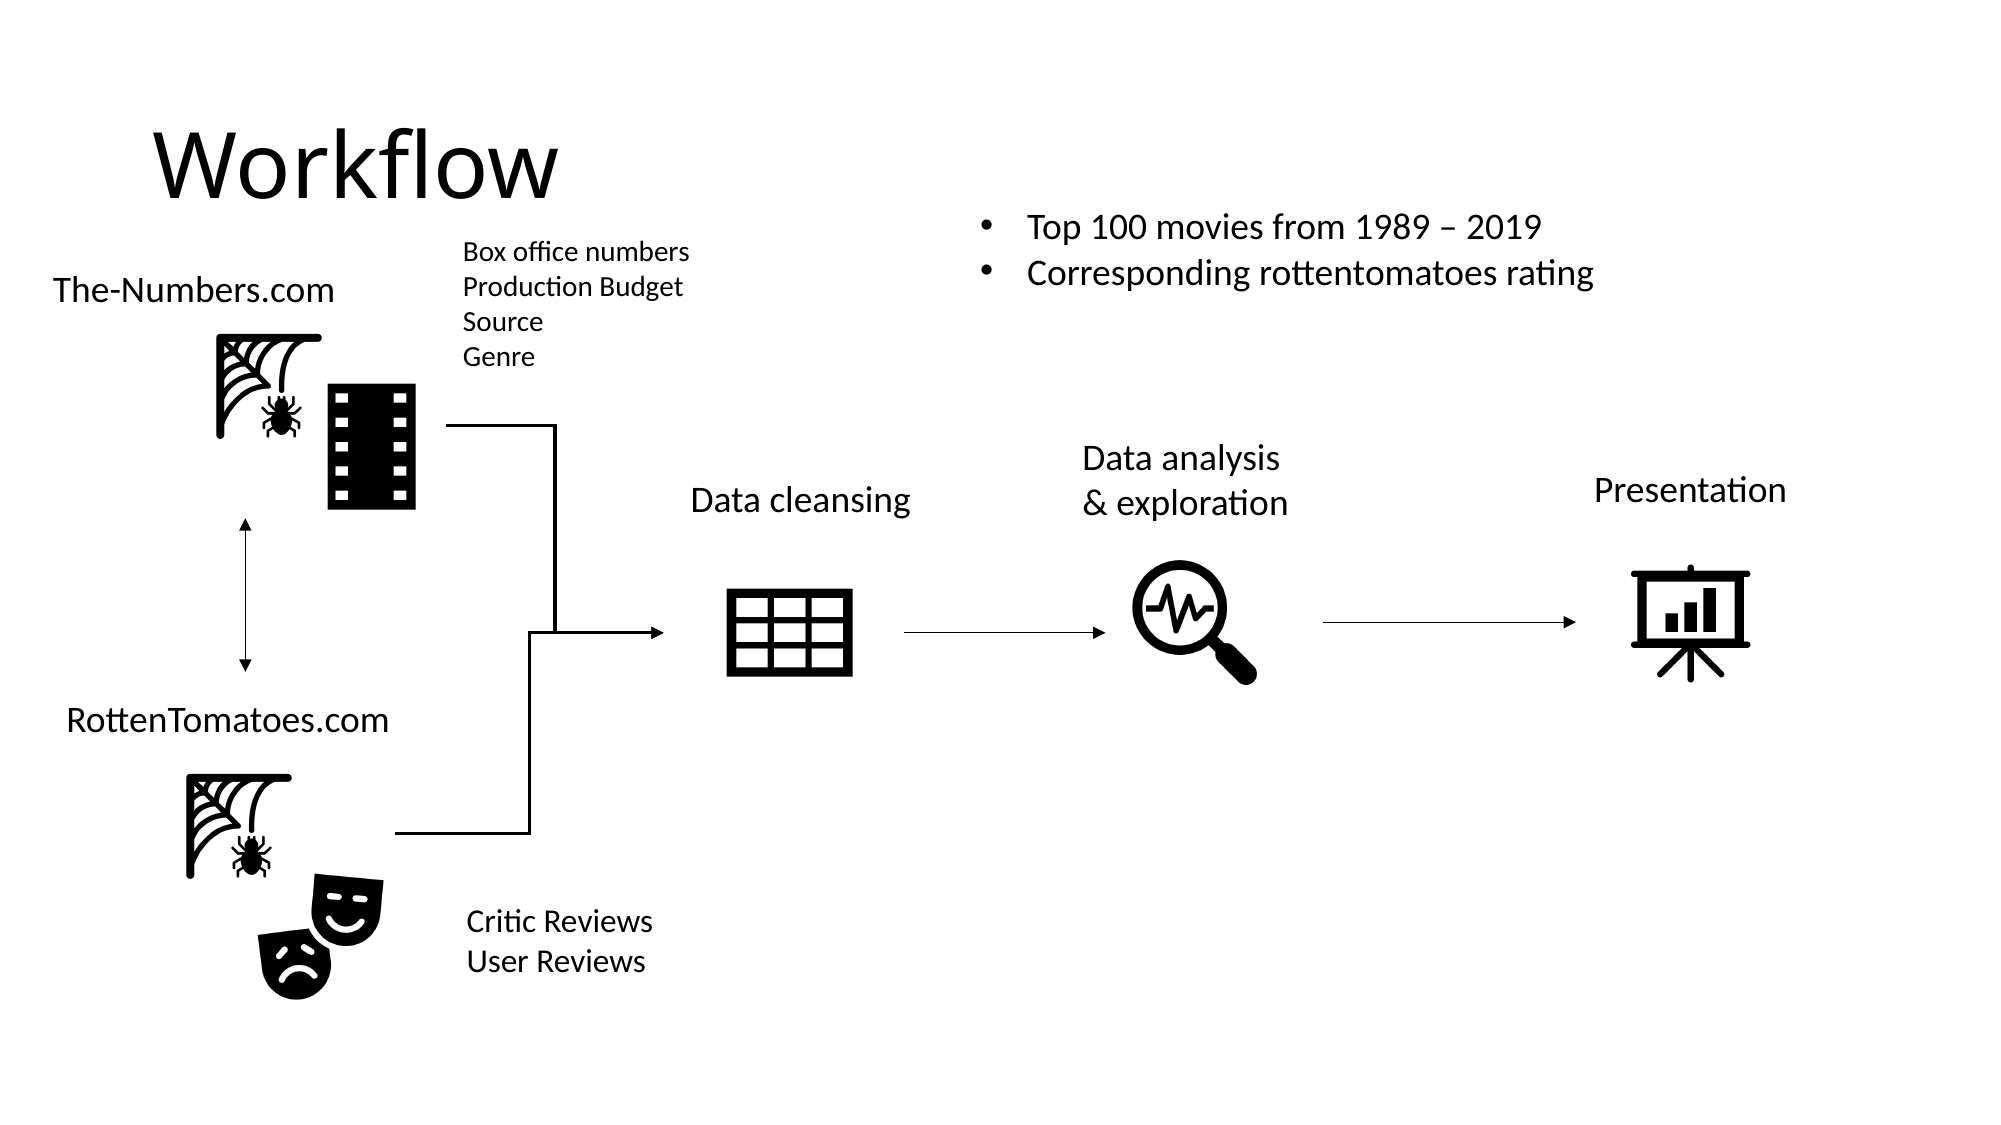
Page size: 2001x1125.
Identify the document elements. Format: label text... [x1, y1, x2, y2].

text_box Presentation [1579, 457, 1803, 518]
title Workflow [137, 59, 1863, 278]
text_box Data cleansing [675, 467, 926, 528]
text_box Box office numbers Production Budget Source Genre [448, 225, 705, 380]
picture [180, 768, 396, 1012]
picture [1615, 547, 1766, 698]
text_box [395, 632, 664, 834]
picture [209, 328, 447, 522]
text_box RottenTomatoes.com [51, 687, 395, 748]
picture [714, 557, 865, 708]
text_box Data analysis & exploration [1067, 425, 1321, 530]
text_box The-Numbers.com [38, 257, 351, 318]
picture [1120, 547, 1271, 698]
text_box Top 100 movies from 1989 – 2019 Corresponding rottentomatoes rating [965, 195, 1610, 300]
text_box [446, 425, 664, 632]
text_box Critic Reviews User Reviews [451, 891, 669, 987]
